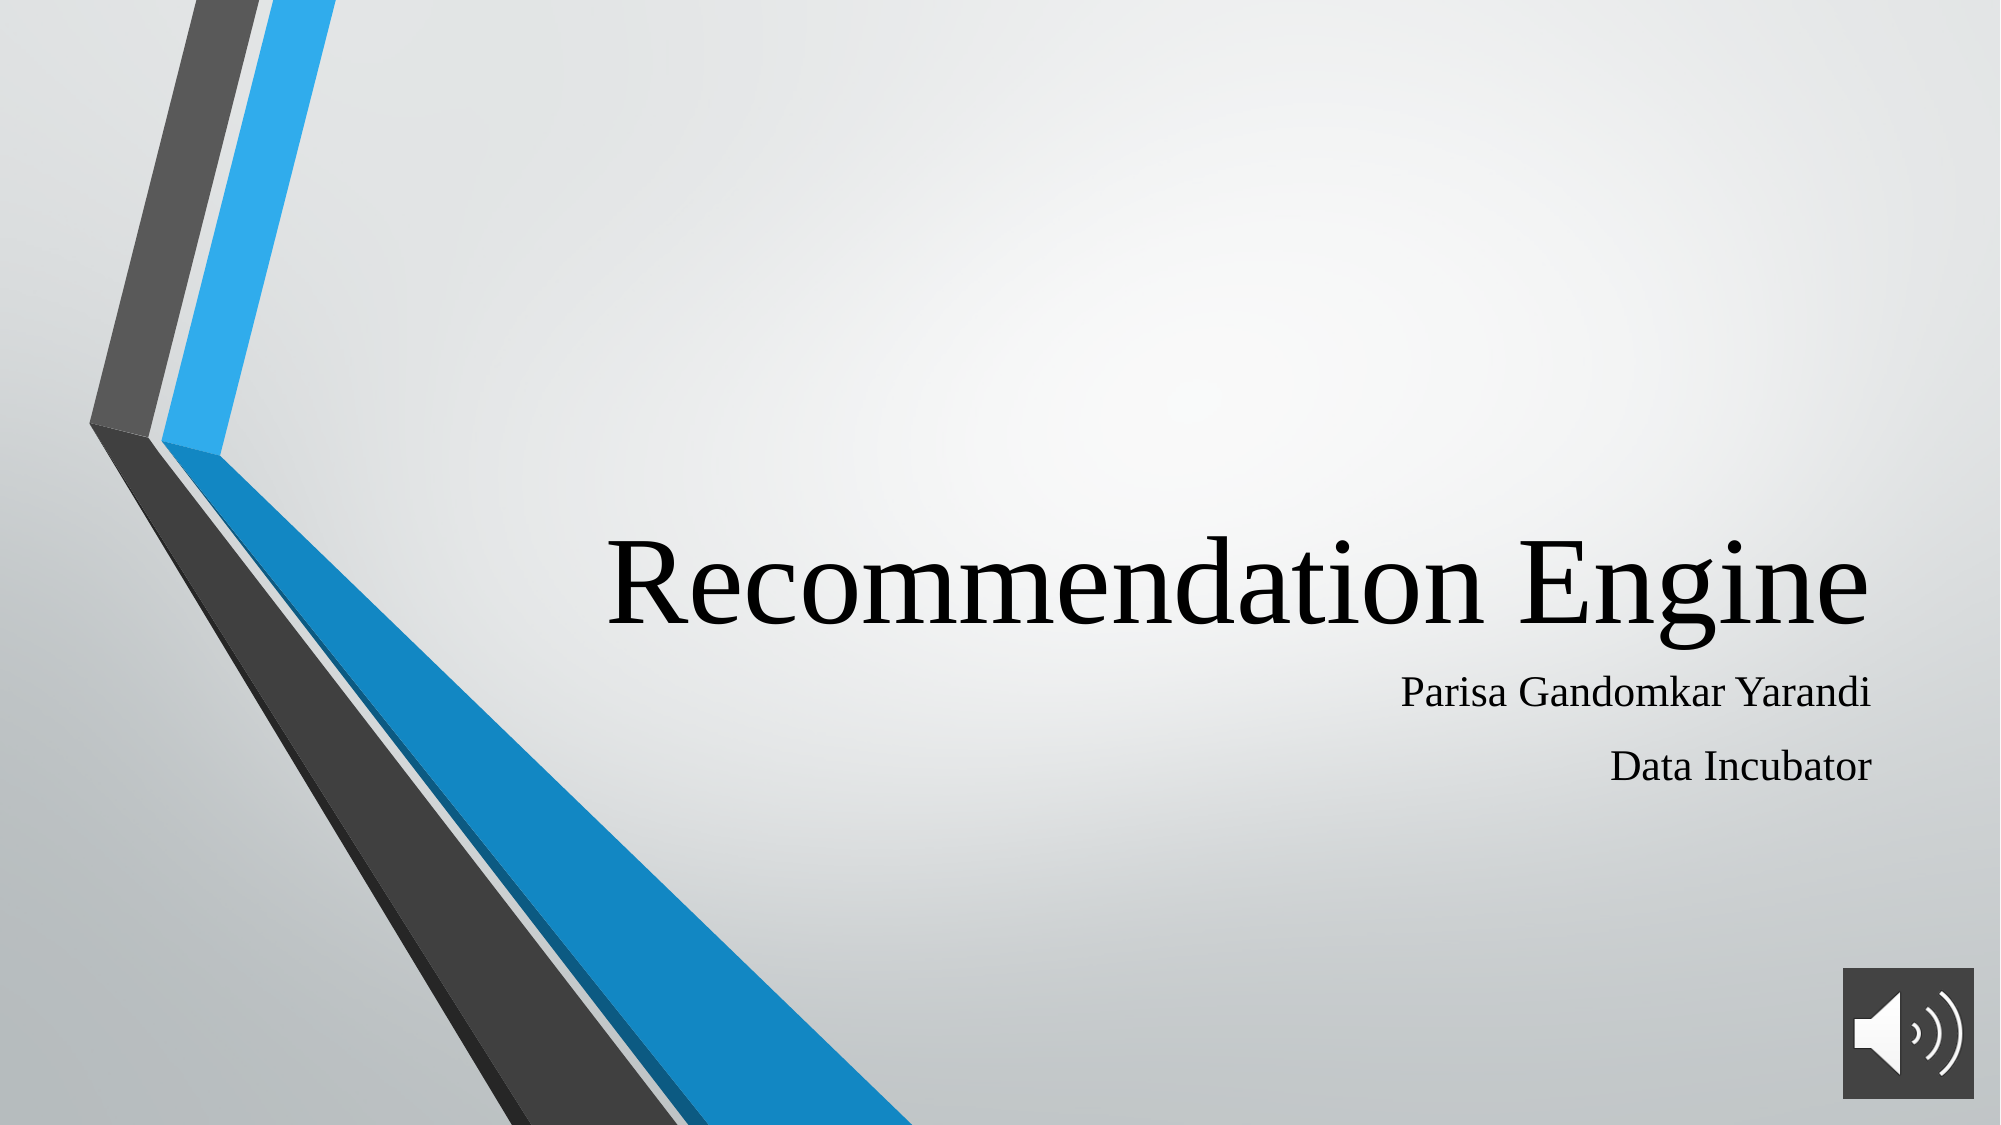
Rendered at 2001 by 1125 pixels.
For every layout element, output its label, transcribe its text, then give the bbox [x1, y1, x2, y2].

subtitle Parisa Gandomkar Yarandi Data Incubator [740, 655, 1887, 884]
title Recommendation Engine [480, 226, 1887, 656]
picture [1841, 966, 1976, 1101]
